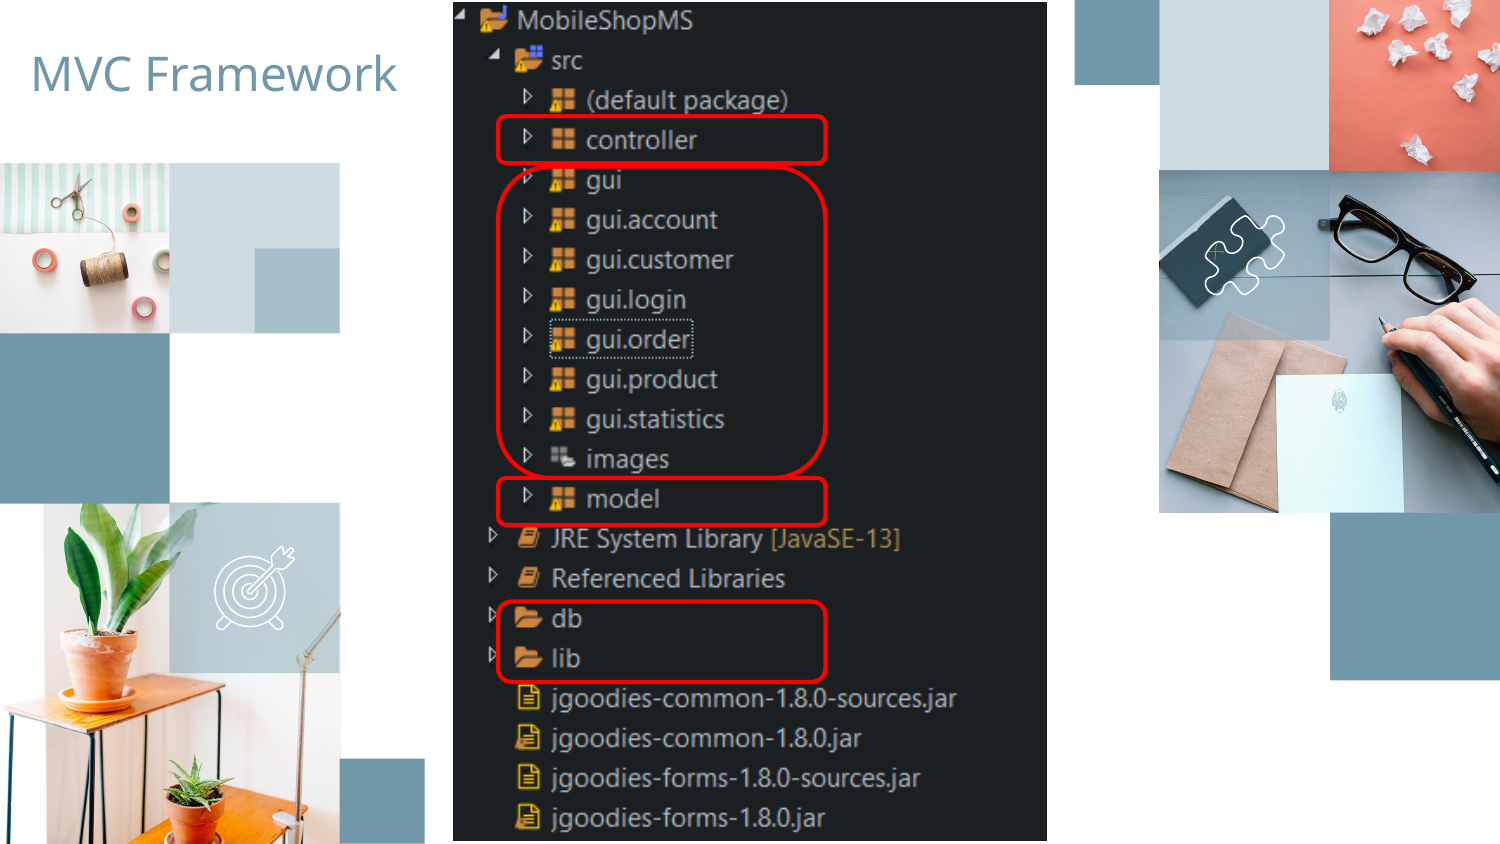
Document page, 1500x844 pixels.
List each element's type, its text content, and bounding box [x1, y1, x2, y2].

picture [0, 163, 169, 333]
picture [1159, 0, 1500, 513]
picture [452, 2, 1048, 841]
title MVC Framework [15, 14, 447, 117]
picture [0, 502, 341, 844]
